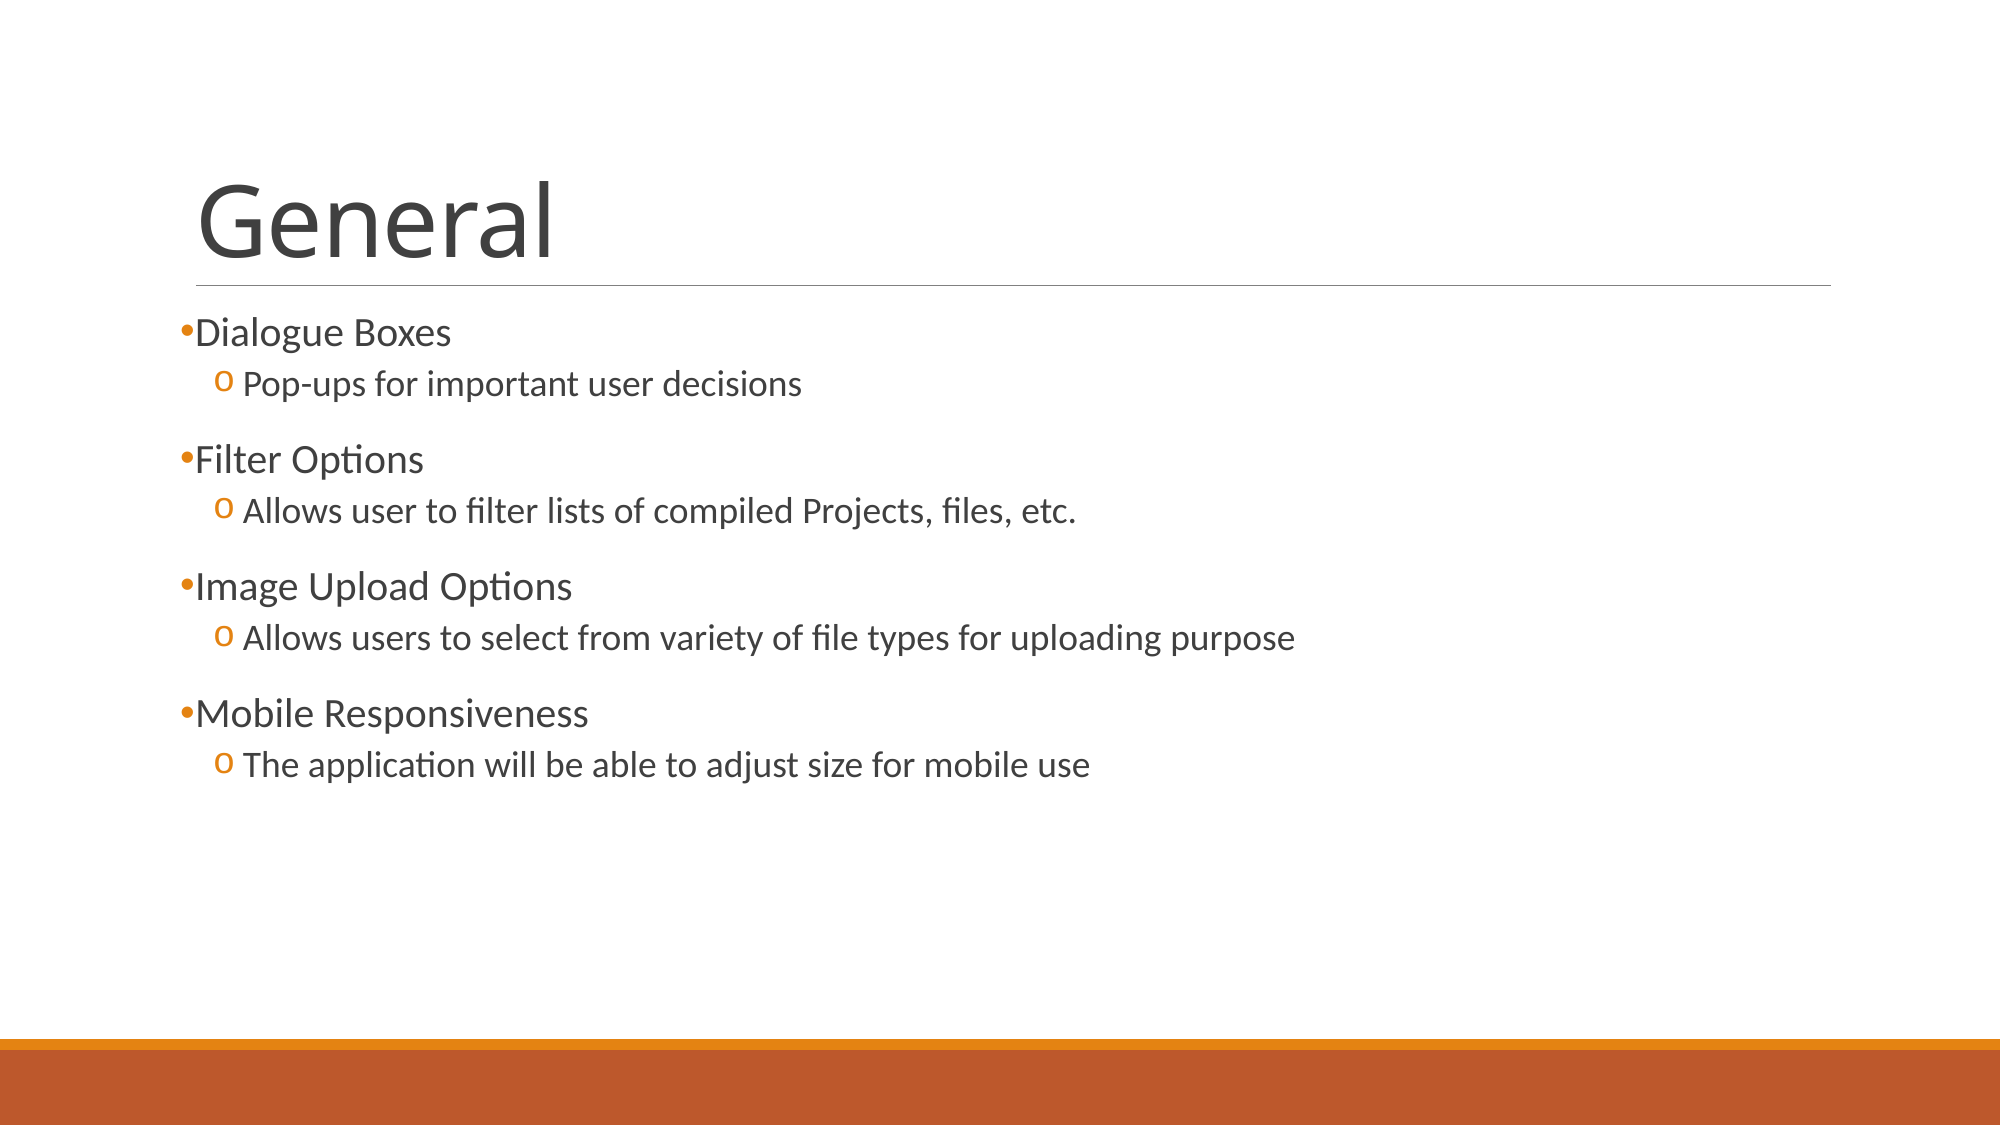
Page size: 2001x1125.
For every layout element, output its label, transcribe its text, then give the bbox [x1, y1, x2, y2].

title General [180, 47, 1830, 285]
list Dialogue Boxes Pop-ups for important user decisions Filter Options Allows user to filter lists of compiled Projects, files, etc. Image Upload Options Allows users to select from variety of file types for uploading purpose Mobile Responsiveness The application will be able to adjust size for mobile use [180, 302, 1830, 963]
